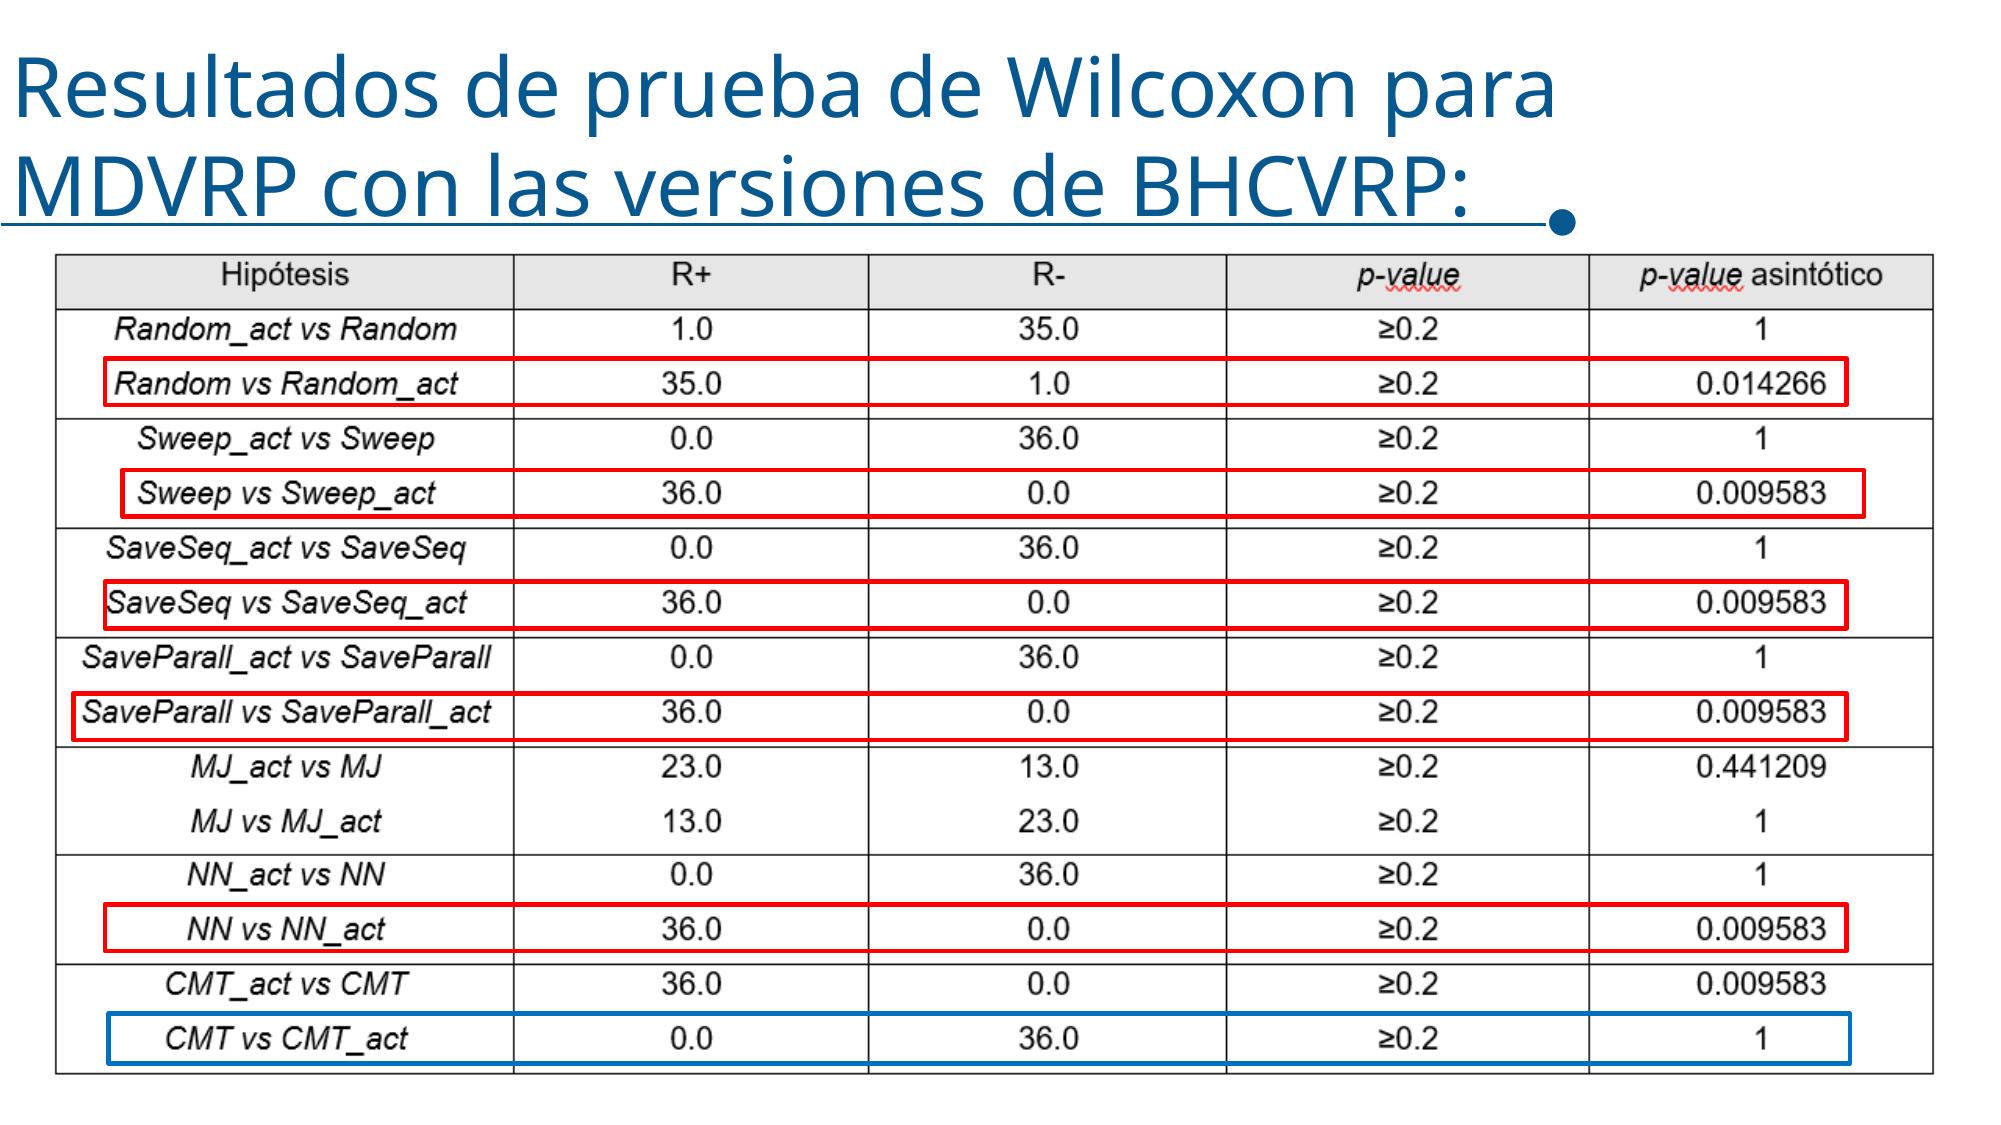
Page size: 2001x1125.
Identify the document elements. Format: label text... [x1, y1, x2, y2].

picture [23, 237, 1964, 1098]
text_box Resultados de prueba de Wilcoxon para MDVRP con las versiones de BHCVRP: [0, 26, 1597, 242]
text_box [1546, 206, 1579, 237]
